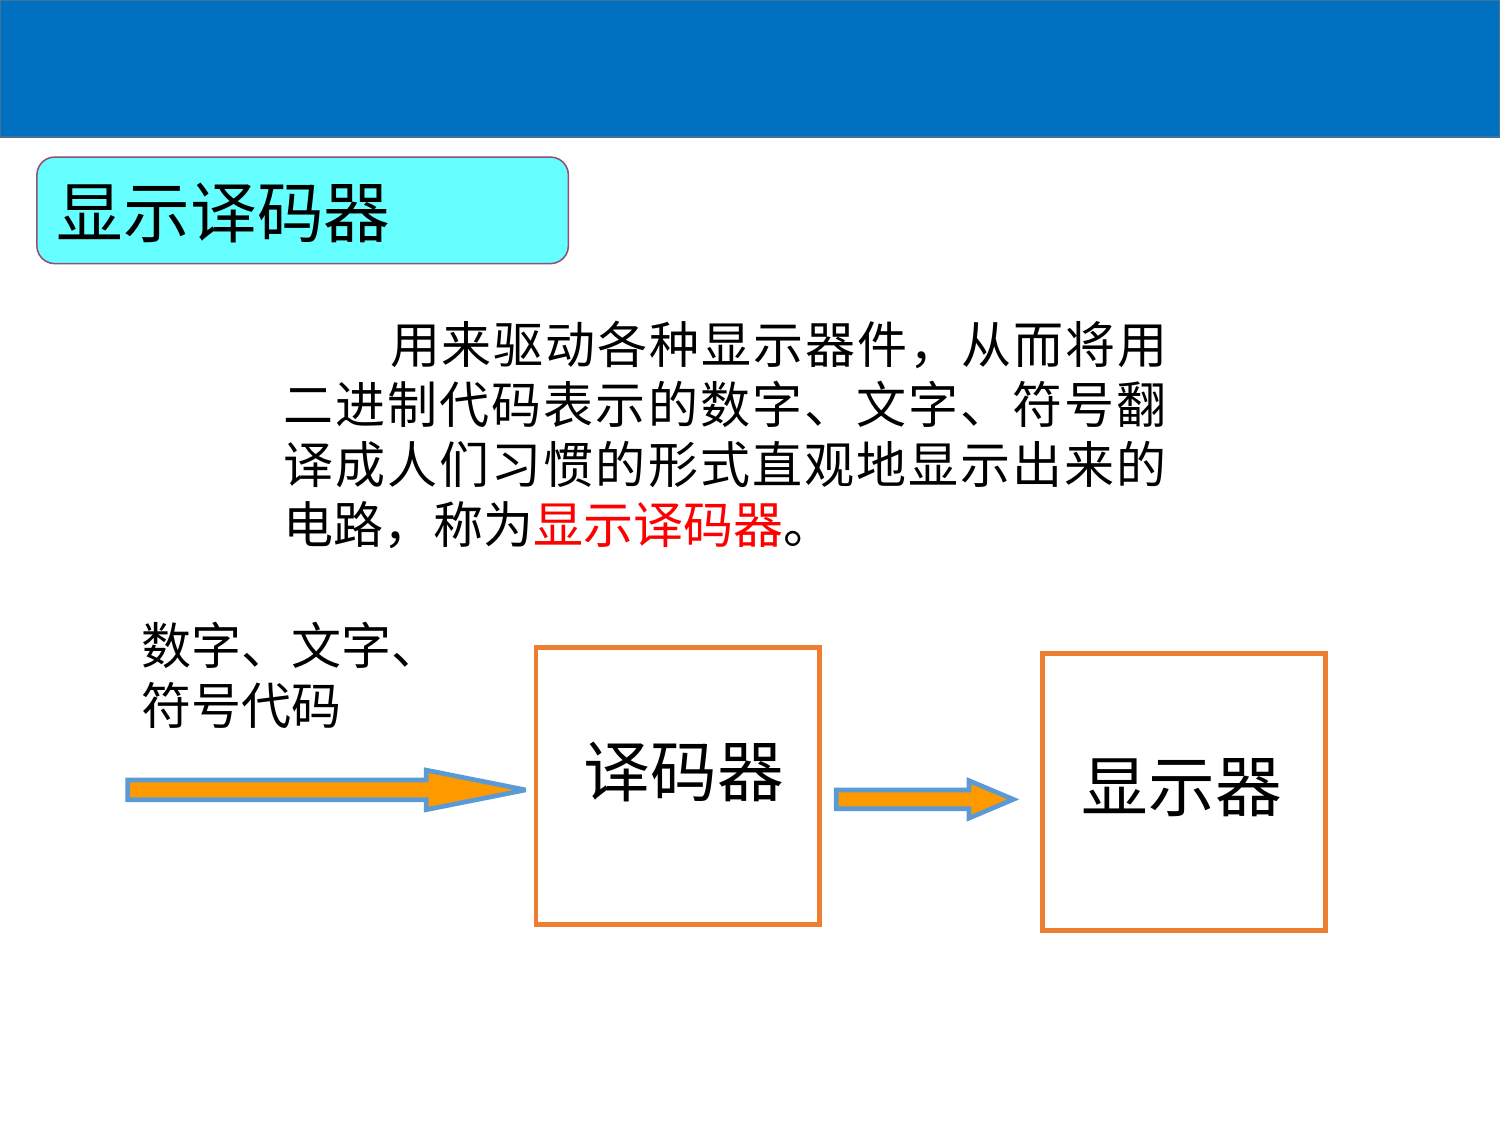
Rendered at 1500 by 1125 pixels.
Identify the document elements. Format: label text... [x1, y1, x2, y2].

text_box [126, 606, 1326, 931]
text_box 用来驱动各种显示器件，从而将用二进制代码表示的数字、文字、符号翻译成人们习惯的形式直观地显示出来的电路，称为显示译码器。 [268, 306, 1182, 561]
text_box 显示译码器 [36, 157, 569, 264]
